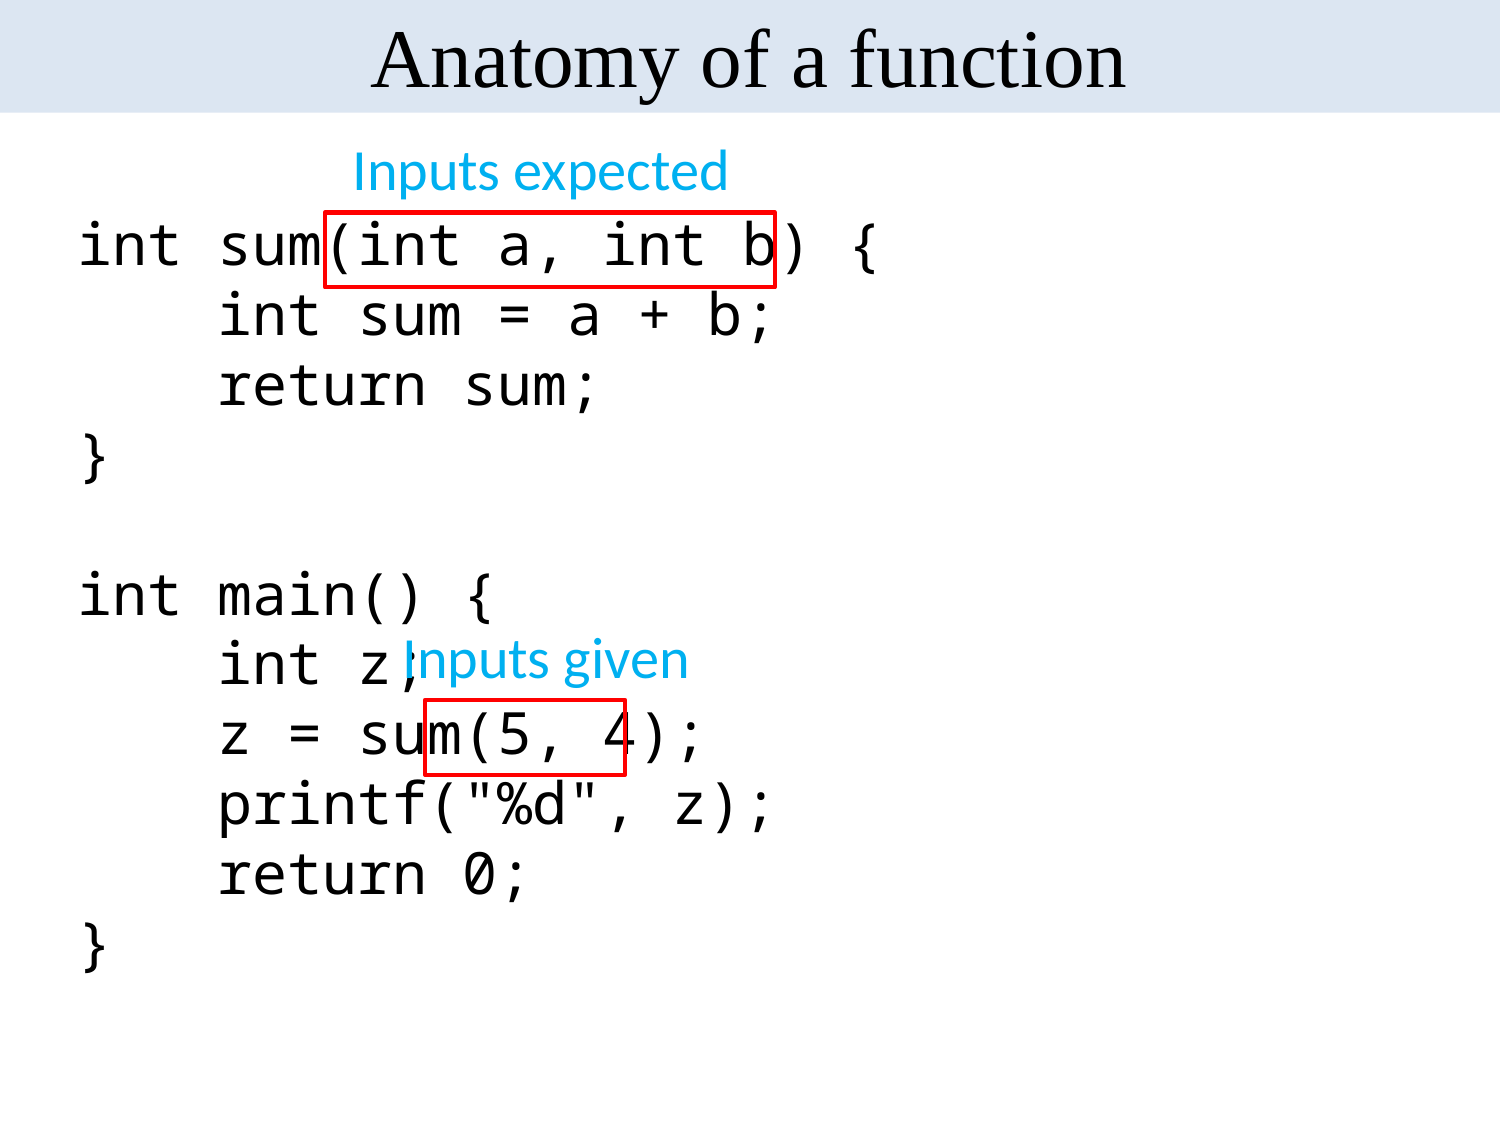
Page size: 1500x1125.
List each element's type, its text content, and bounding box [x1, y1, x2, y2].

text_box [423, 698, 627, 777]
text_box [323, 210, 777, 289]
text_box Anatomy of a function [0, 0, 1500, 113]
text_box Inputs expected [337, 125, 788, 210]
list int sum(int a, int b) { int sum = a + b; return sum; } int main() { int z; z = sum(5, 4); printf("%d", z); return 0; } [62, 200, 1438, 1025]
text_box Inputs given [387, 612, 838, 698]
